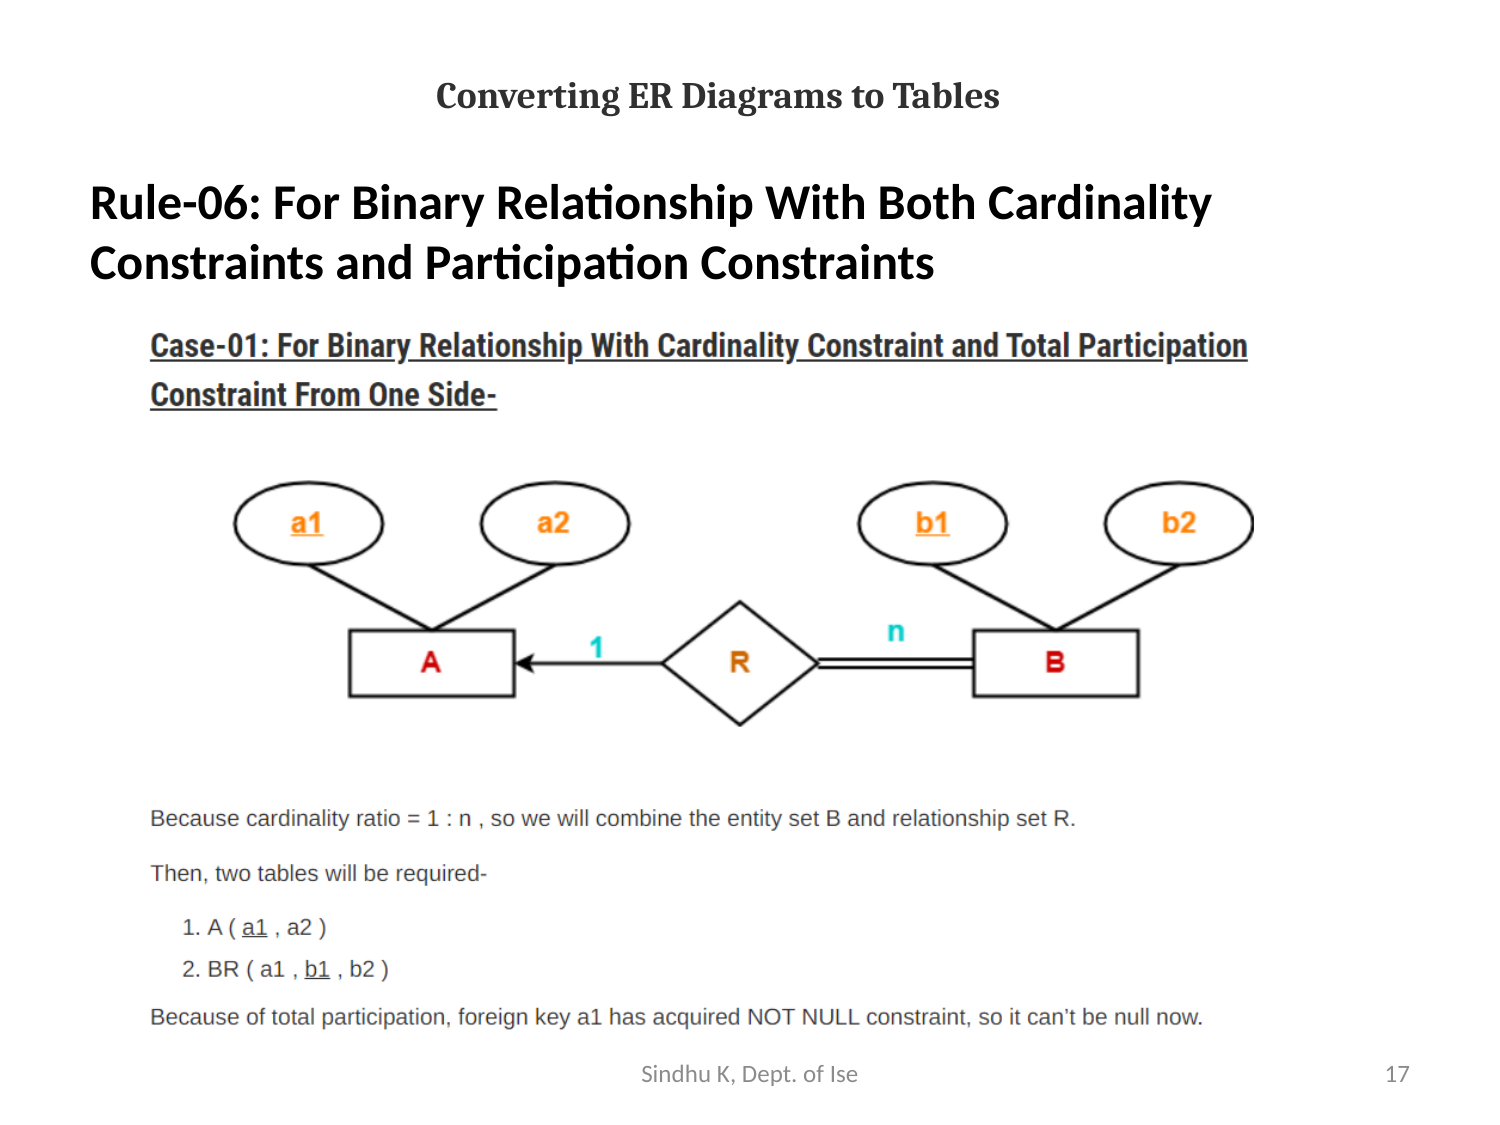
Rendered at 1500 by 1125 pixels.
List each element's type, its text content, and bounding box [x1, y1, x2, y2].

picture [137, 314, 1260, 1039]
list Rule-06: For Binary Relationship With Both Cardinality Constraints and Participation Constraints [75, 162, 1425, 984]
title Converting ER Diagrams to Tables [50, 45, 1388, 142]
footer Sindhu K, Dept. of Ise [512, 1046, 988, 1103]
slide_number 17 [1074, 1042, 1425, 1103]
